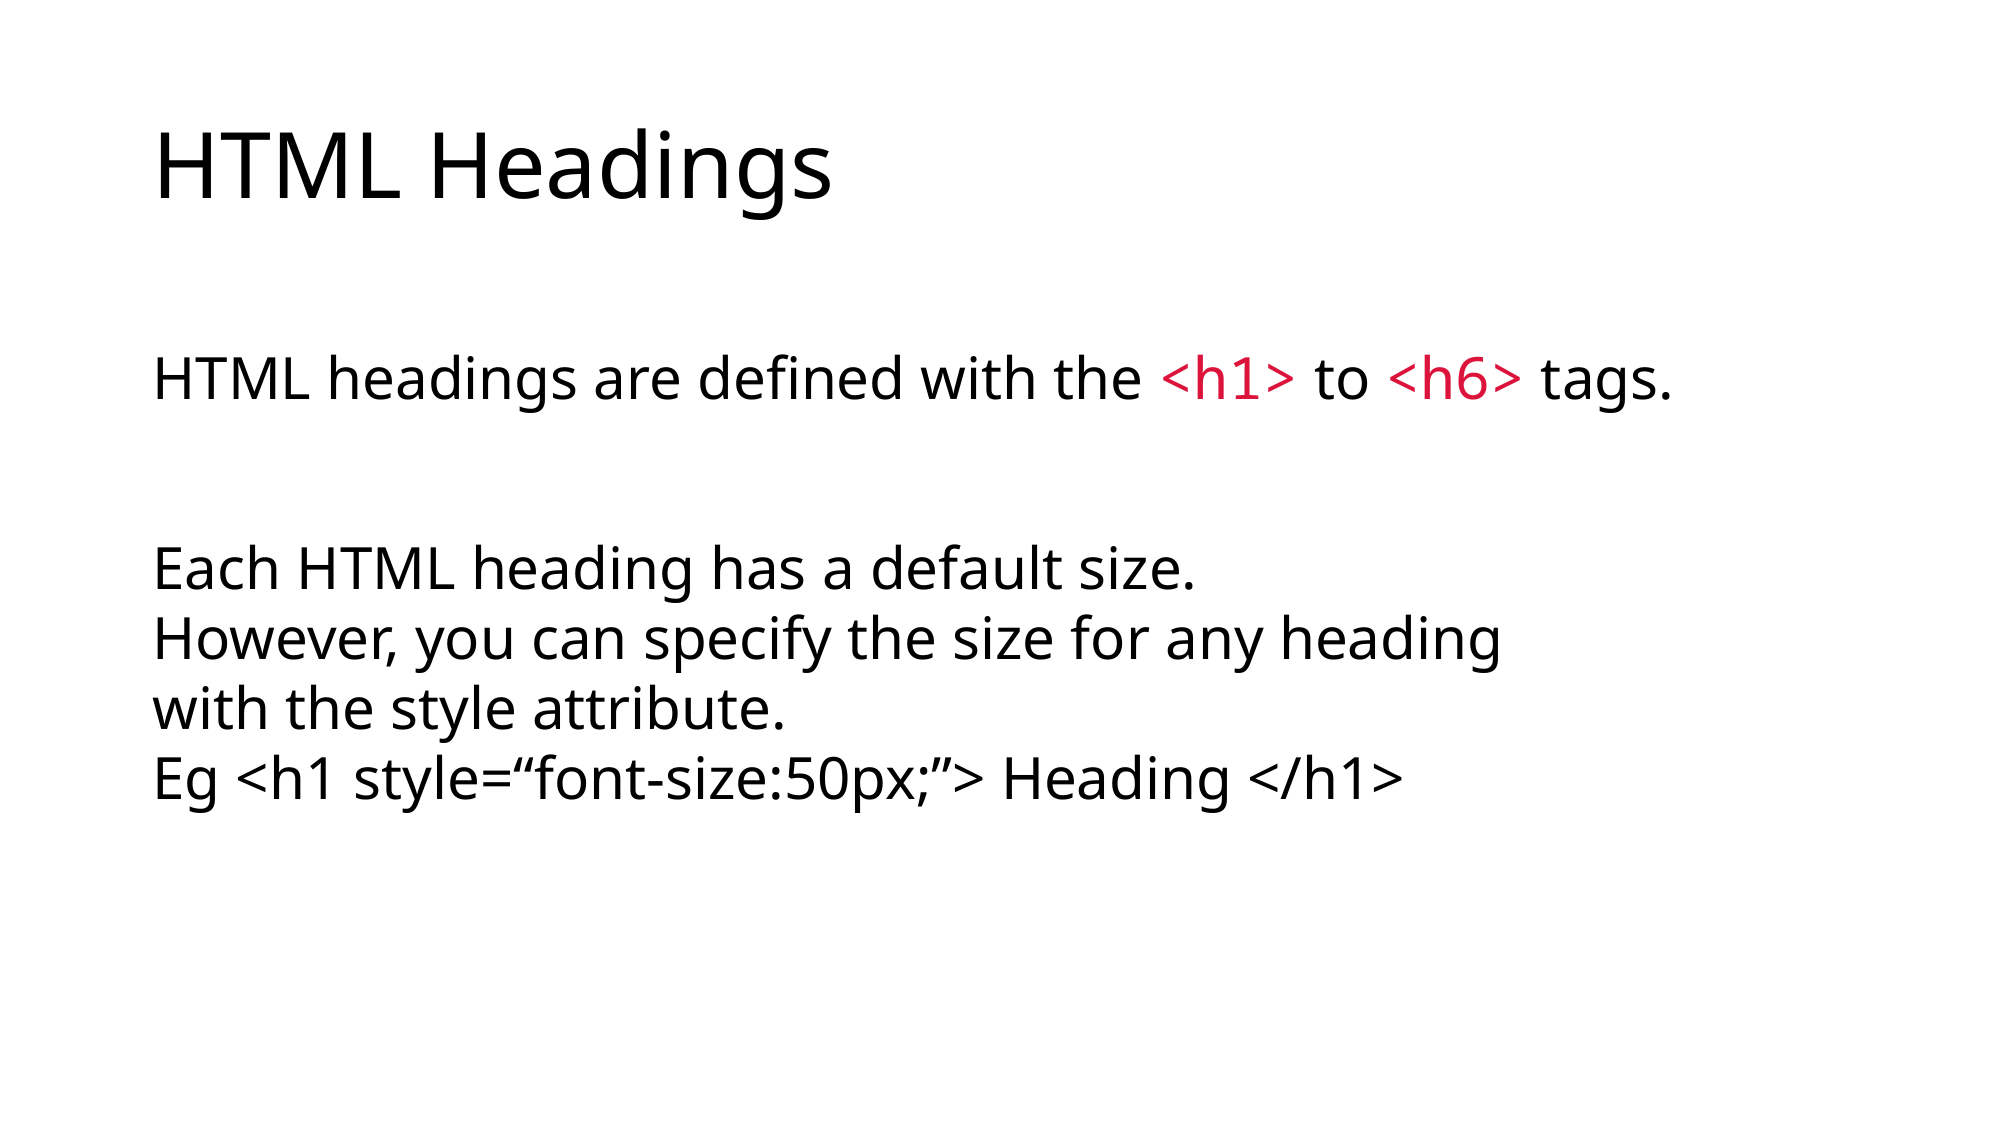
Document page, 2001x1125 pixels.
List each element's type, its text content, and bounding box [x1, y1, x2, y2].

title HTML Headings [137, 59, 1863, 278]
list HTML headings are defined with the <h1> to <h6> tags. Each HTML heading has a default size. However, you can specify the size for any heading with the style attribute. Eg <h1 style=“font-size:50px;”> Heading </h1> [137, 329, 1783, 983]
